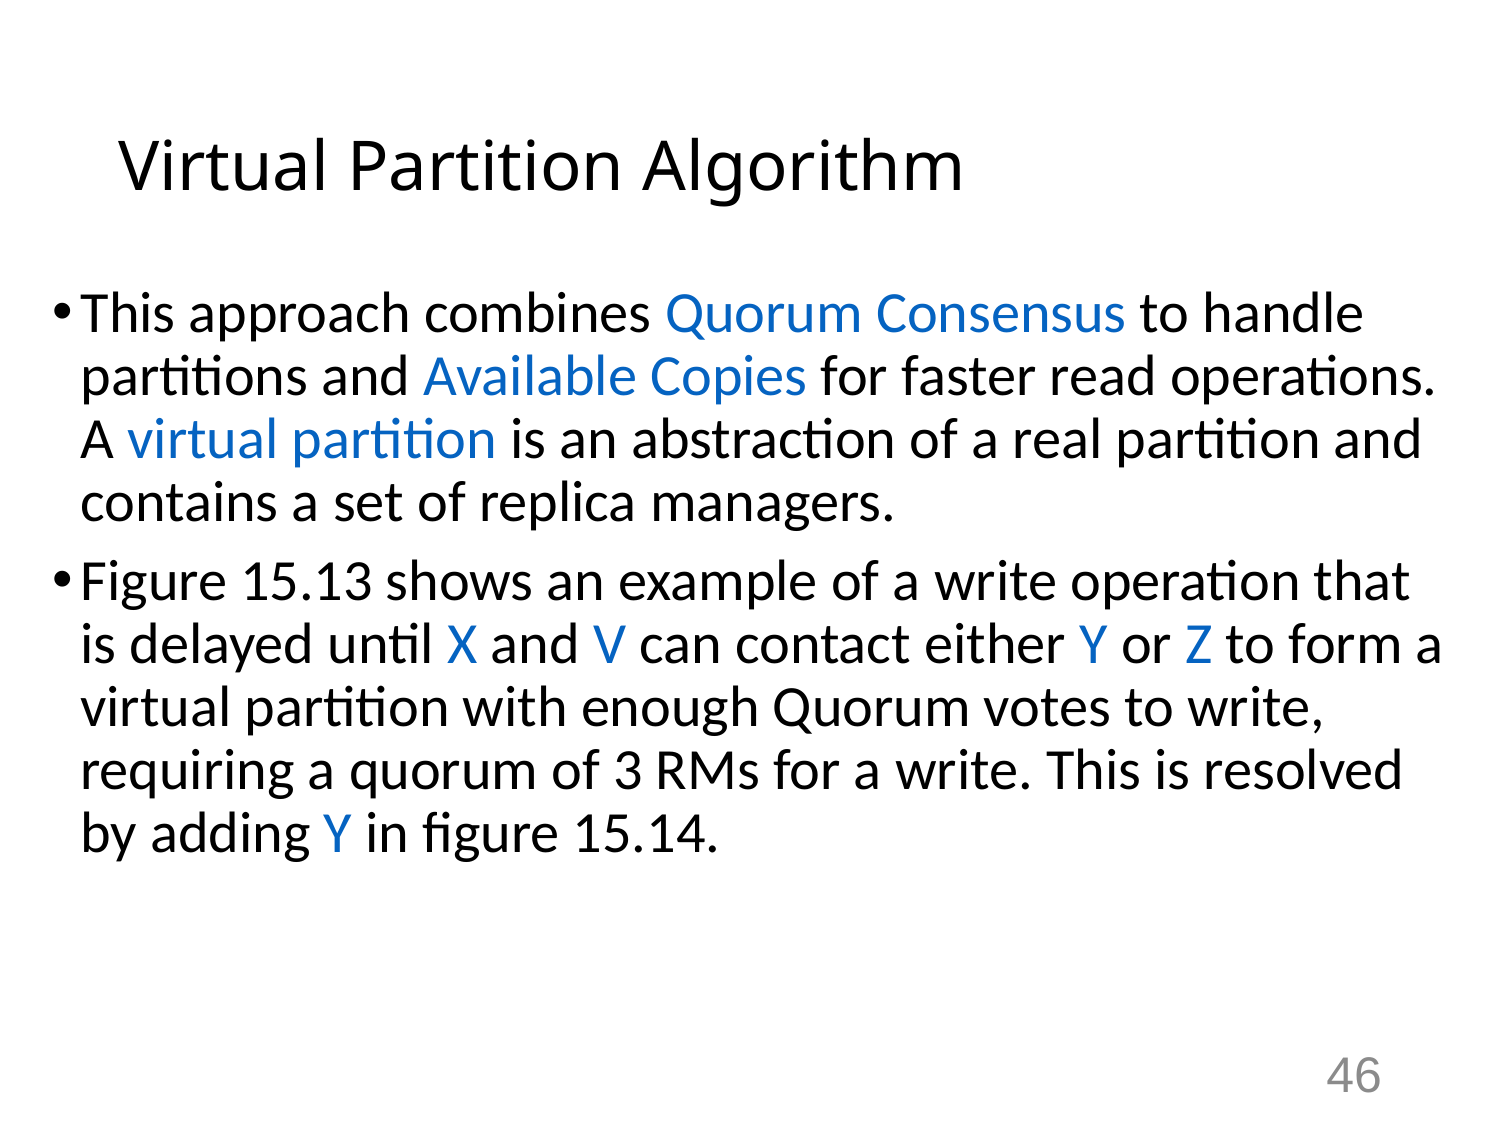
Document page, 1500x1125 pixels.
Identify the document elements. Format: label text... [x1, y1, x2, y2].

slide_number 46 [1059, 1042, 1397, 1103]
title Virtual Partition Algorithm [103, 59, 1397, 275]
list This approach combines Quorum Consensus to handle partitions and Available Copies for faster read operations. A virtual partition is an abstraction of a real partition and contains a set of replica managers. Figure 15.13 shows an example of a write operation that is delayed until X and V can contact either Y or Z to form a virtual partition with enough Quorum votes to write, requiring a quorum of 3 RMs for a write. This is resolved by adding Y in figure 15.14. [37, 275, 1475, 1013]
